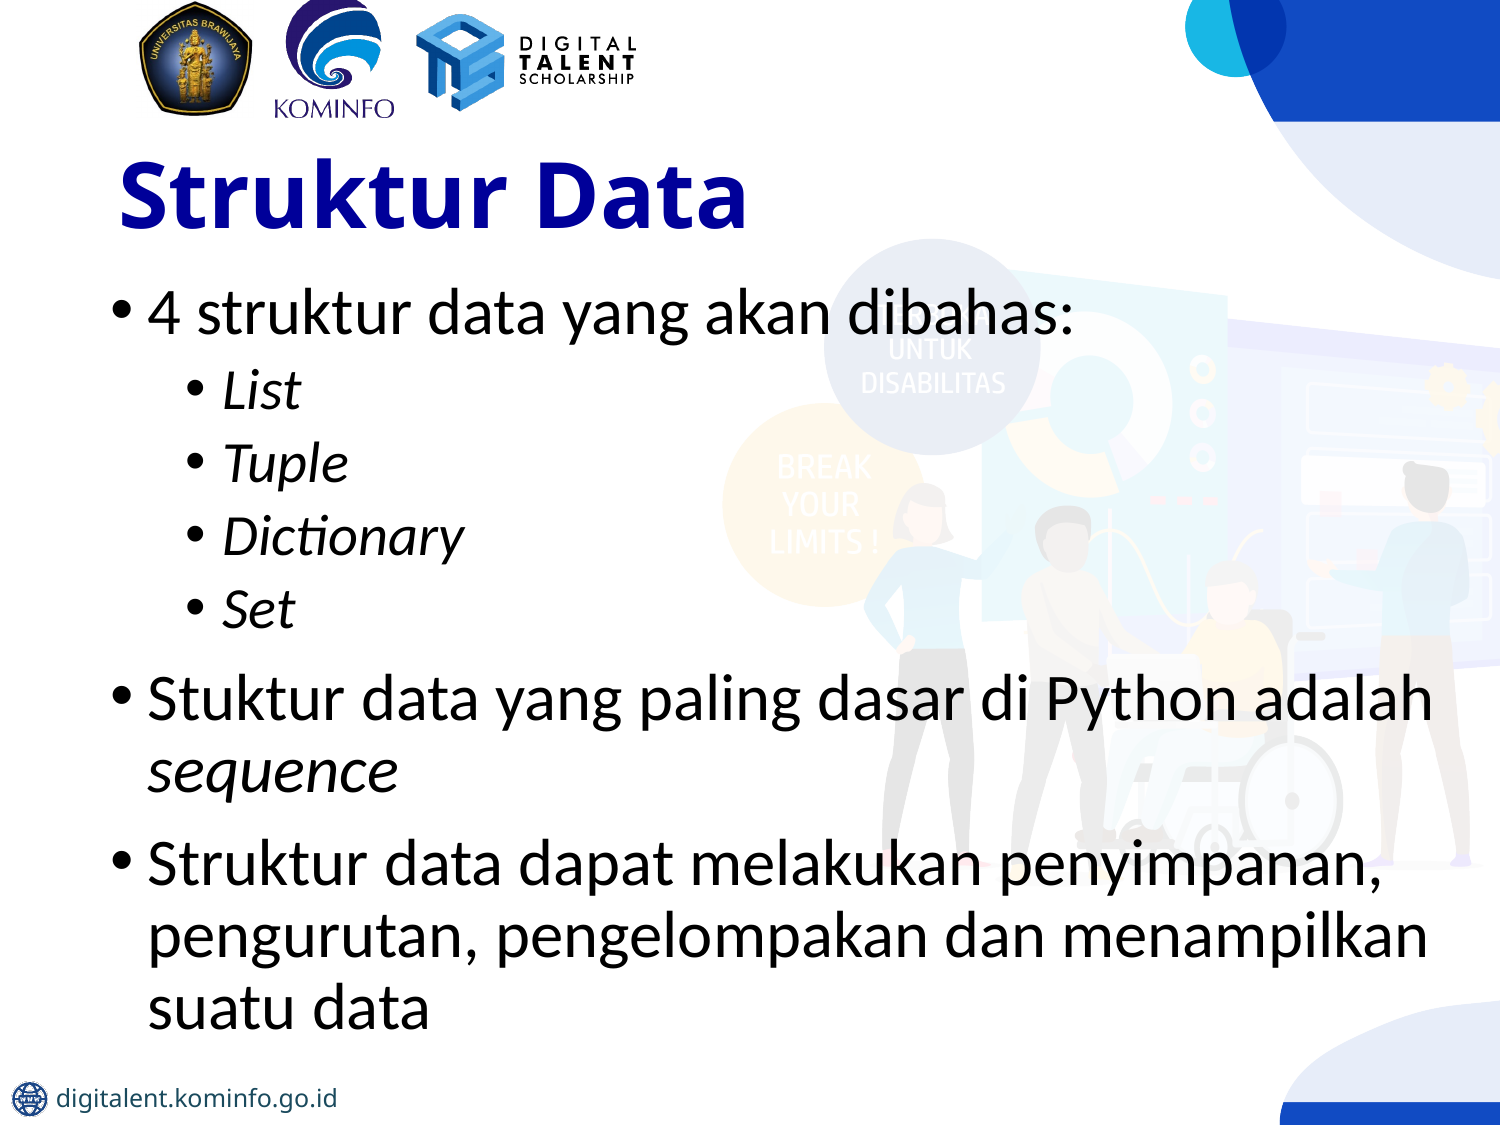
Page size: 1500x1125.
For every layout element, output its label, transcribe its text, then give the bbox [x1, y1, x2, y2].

picture [688, 0, 1500, 121]
picture [11, 1081, 48, 1117]
picture [275, 0, 394, 118]
picture [136, 0, 254, 118]
title Struktur Data [103, 121, 1500, 269]
picture [399, 0, 661, 119]
list 4 struktur data yang akan dibahas: List Tuple Dictionary Set Stuktur data yang paling dasar di Python adalah sequence Struktur data dapat melakukan penyimpanan, pengurutan, pengelompakan dan menampilkan suatu data [95, 269, 1500, 1125]
